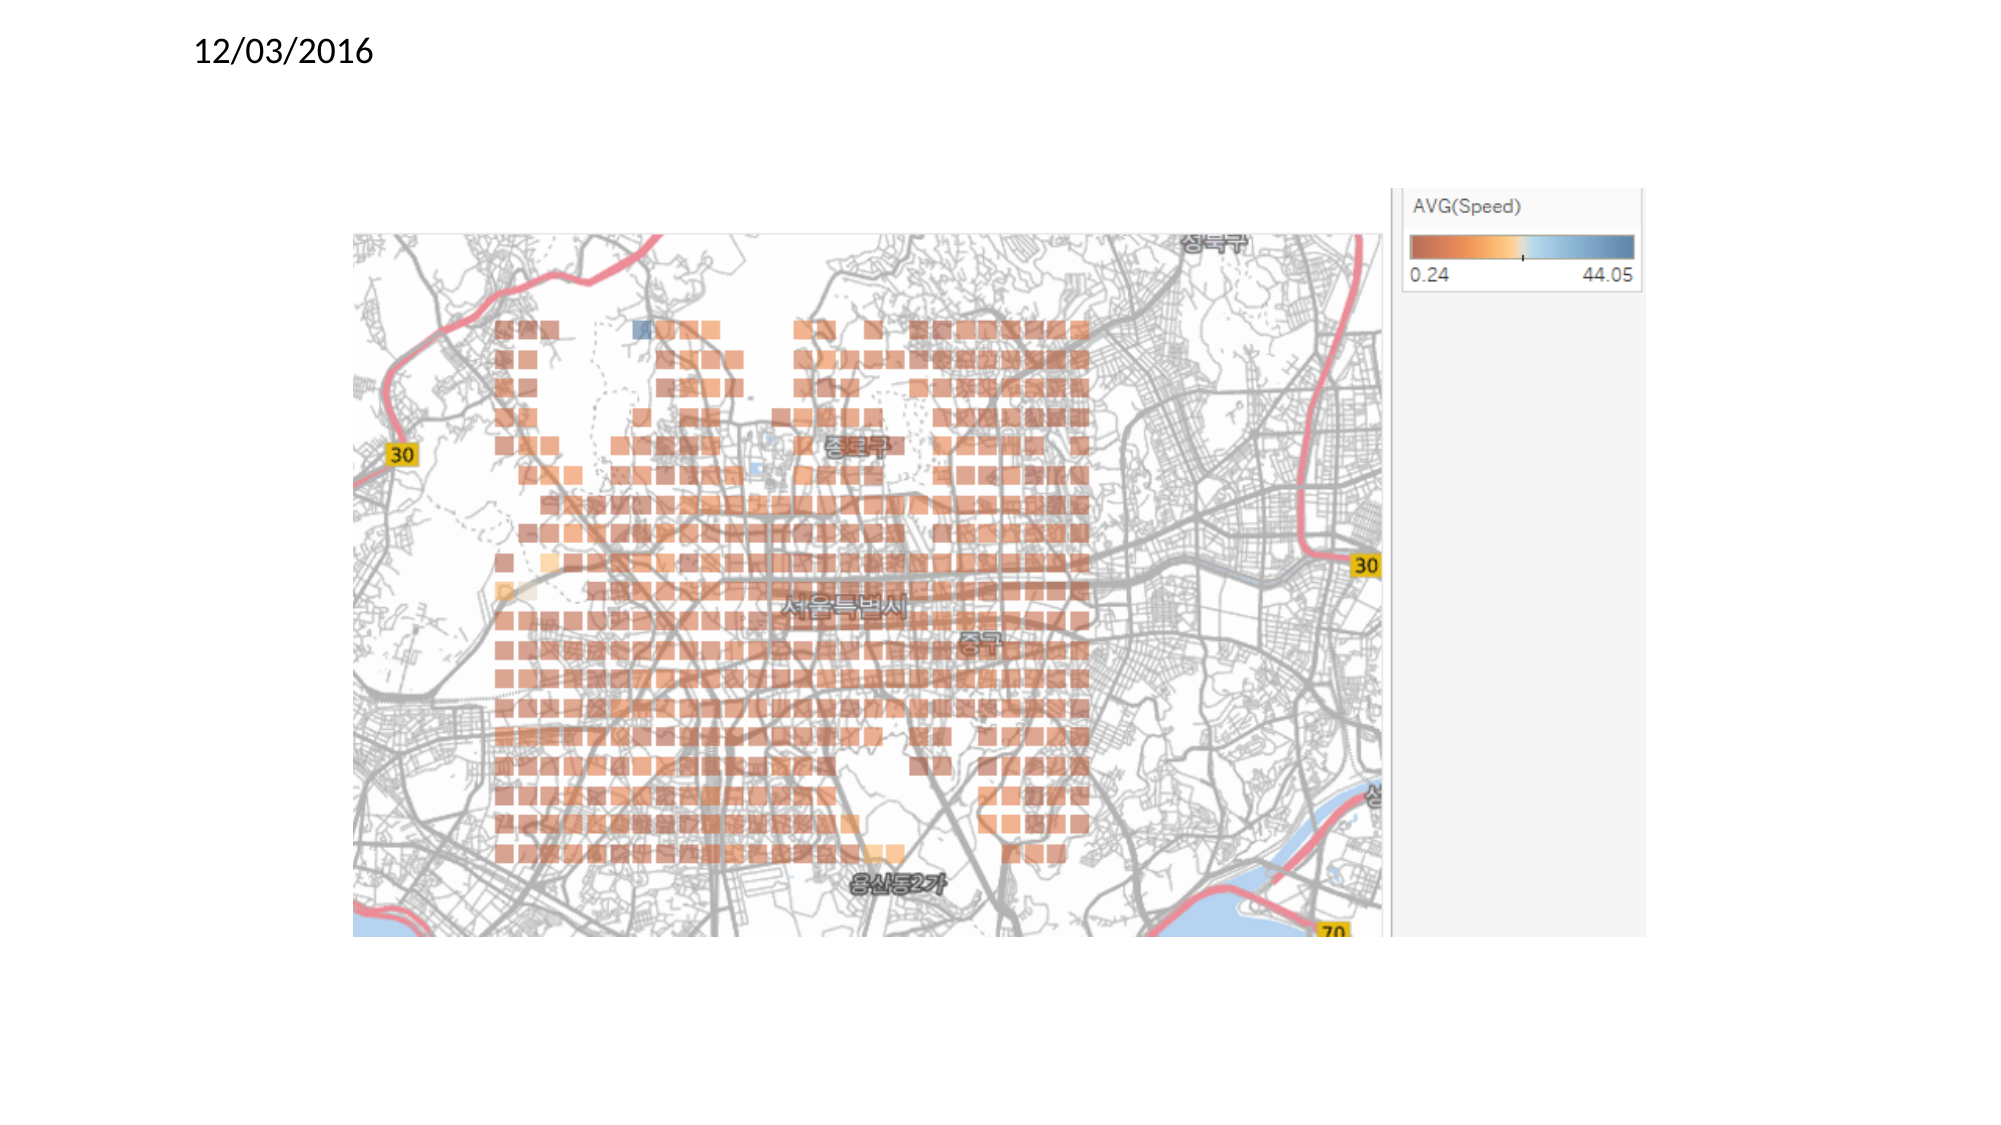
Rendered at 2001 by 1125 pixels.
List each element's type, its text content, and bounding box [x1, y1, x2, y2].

picture [353, 188, 1646, 937]
text_box 12/03/2016 [178, 18, 1441, 78]
